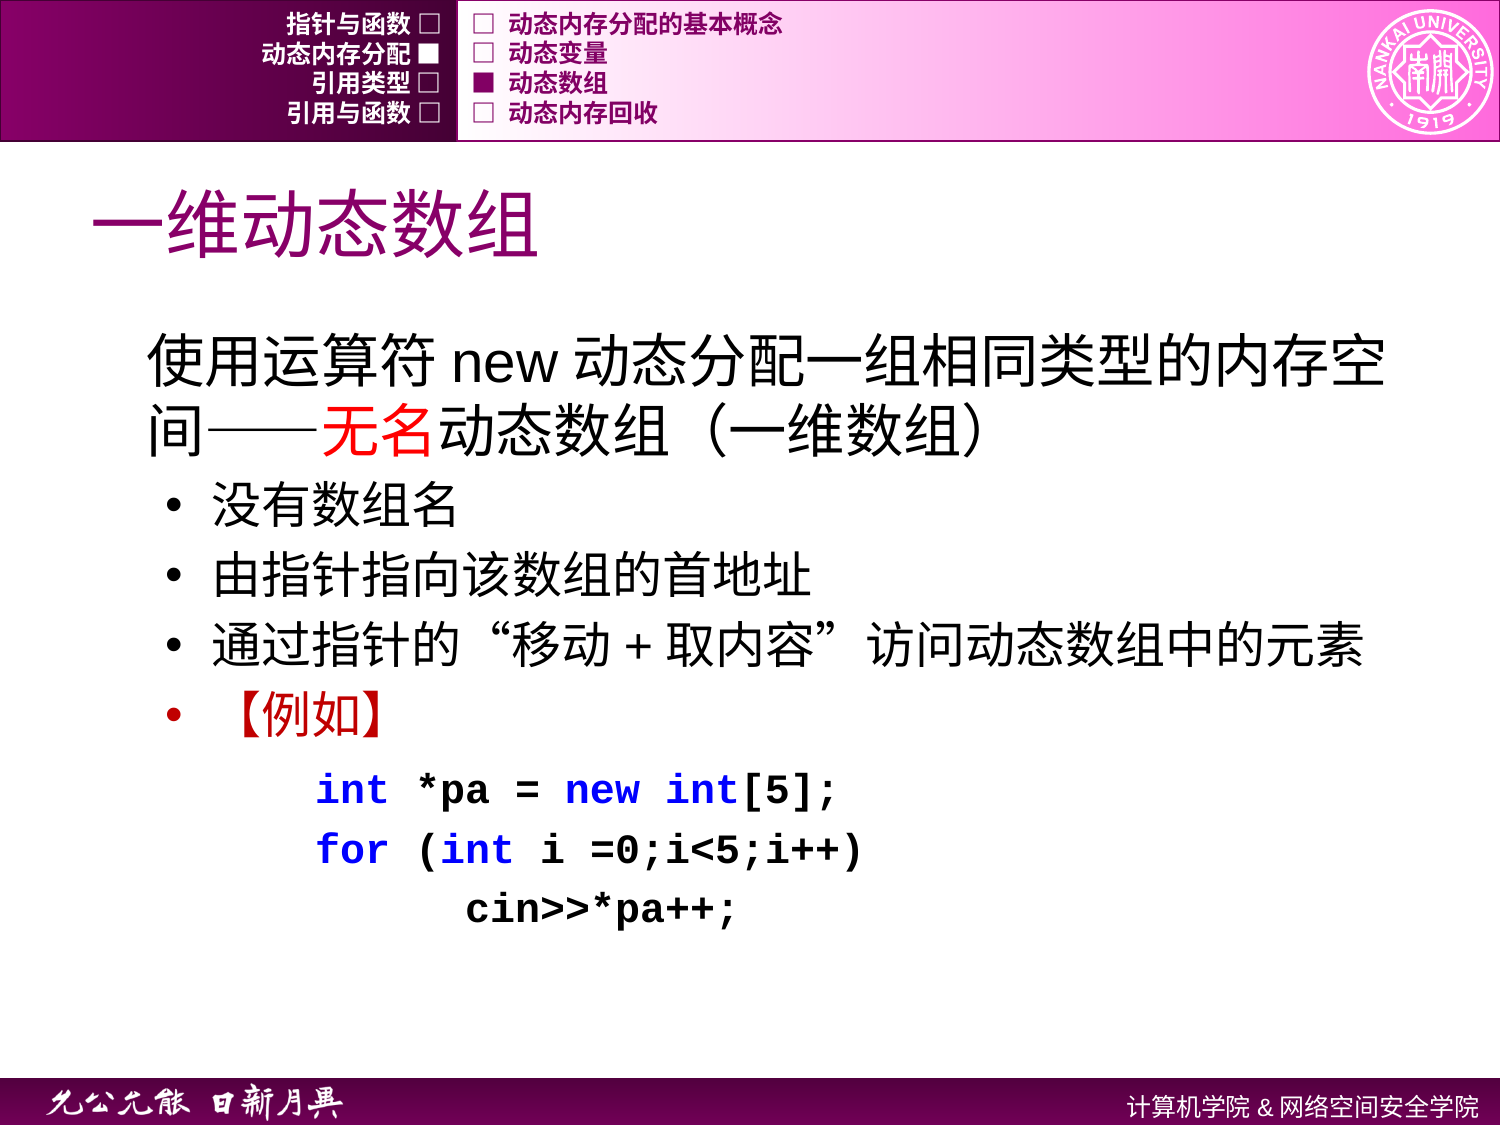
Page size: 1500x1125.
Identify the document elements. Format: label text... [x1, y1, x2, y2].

list 使用运算符new动态分配一组相同类型的内存空间——无名动态数组（一维数组） 没有数组名 由指针指向该数组的首地址 通过指针的“移动+取内容”访问动态数组中的元素 【例如】 int *pa = new int[5]; for (int i =0;i<5;i++) cin>>*pa++; [74, 316, 1426, 1055]
text_box □ 动态内存回收 [455, 95, 1361, 129]
text_box 动态内存分配 ■ [0, 36, 455, 66]
text_box □ 动态变量 [455, 36, 1361, 66]
title 一维动态数组 [74, 163, 1426, 282]
text_box 引用与函数 □ [0, 95, 455, 129]
text_box ■ 动态数组 [455, 66, 1361, 95]
text_box □ 动态内存分配的基本概念 [455, 7, 1361, 36]
text_box 指针与函数 □ [0, 7, 455, 36]
picture [35, 1081, 356, 1122]
text_box 引用类型 □ [0, 66, 455, 95]
